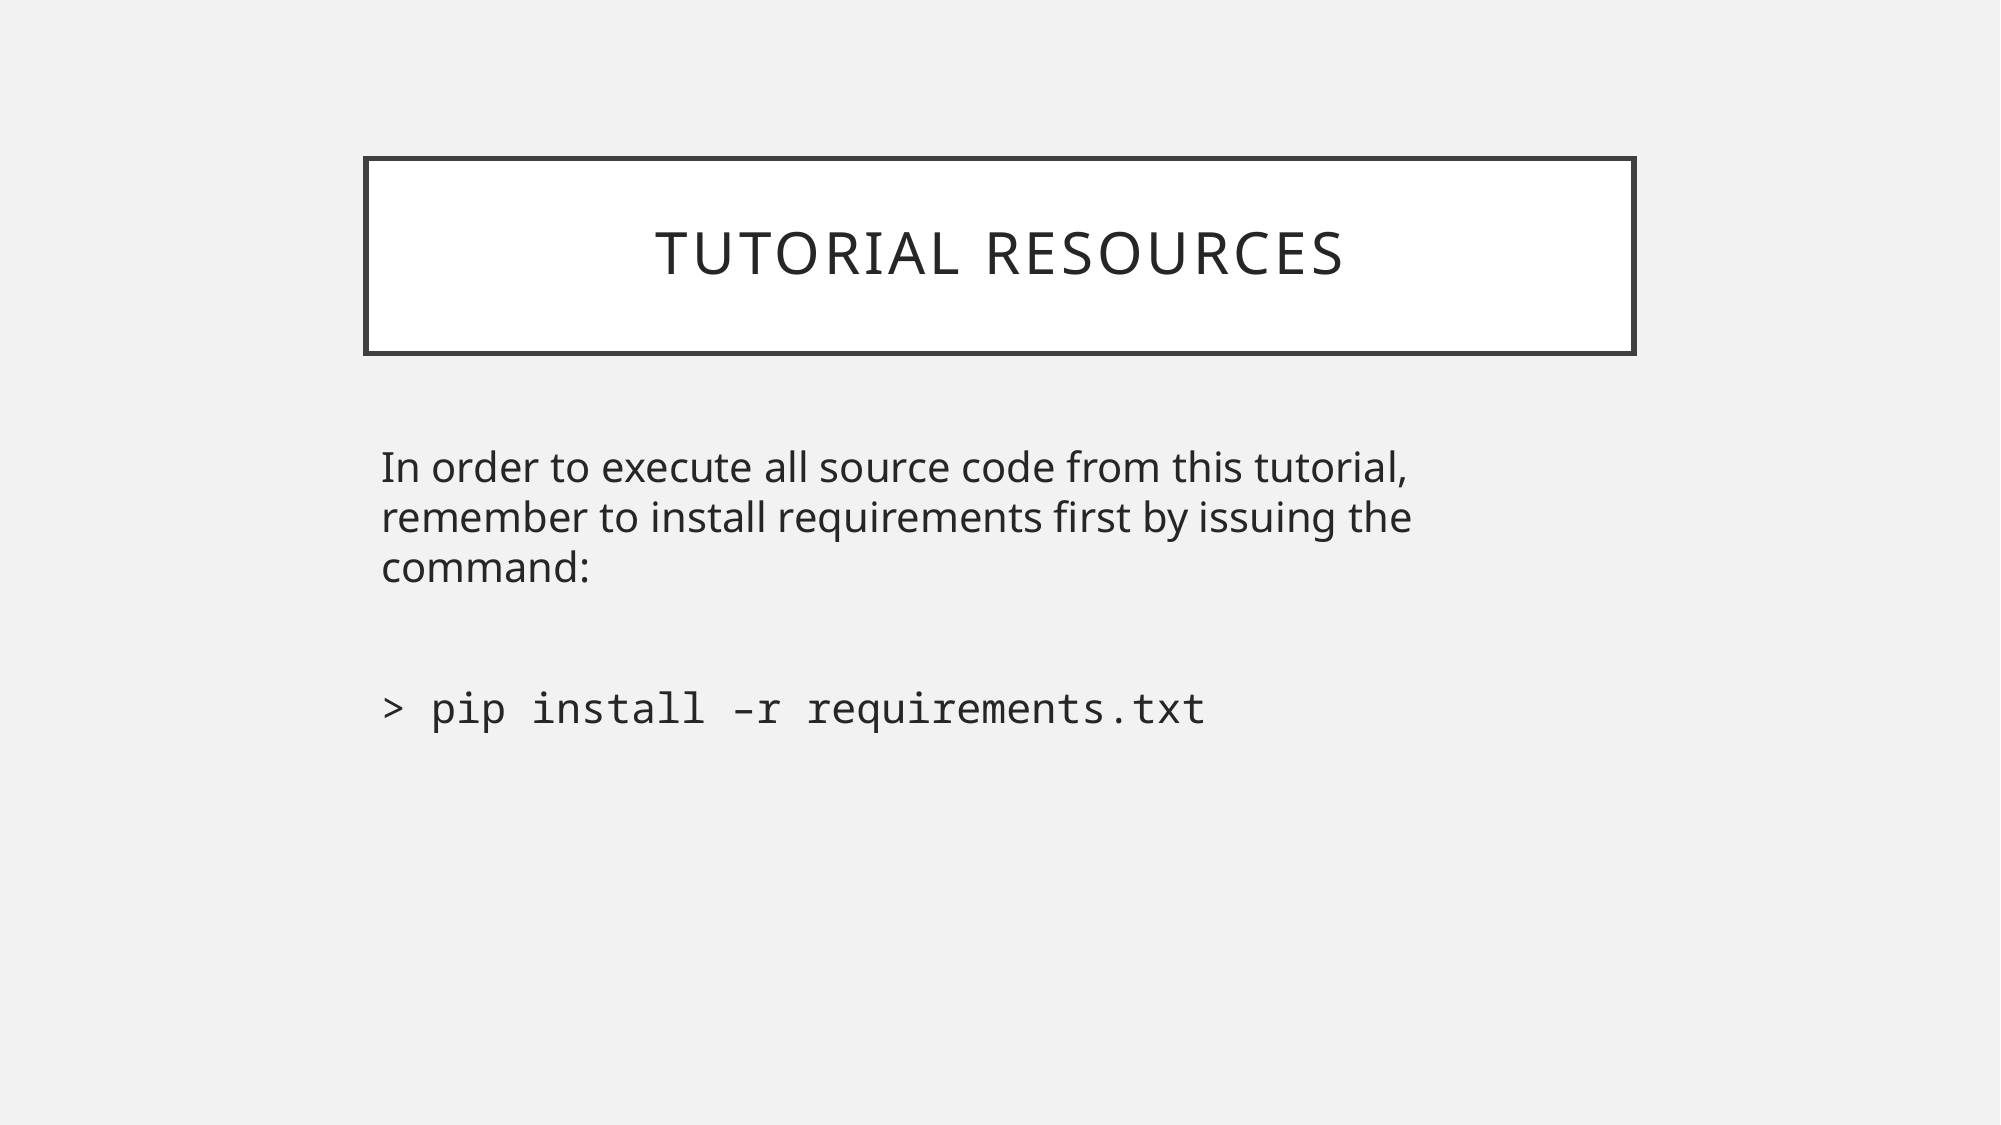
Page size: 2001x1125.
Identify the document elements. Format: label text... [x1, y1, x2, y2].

list In order to execute all source code from this tutorial, remember to install requirements first by issuing the command: > pip install –r requirements.txt [366, 432, 1634, 942]
title Tutorial resources [363, 156, 1637, 356]
